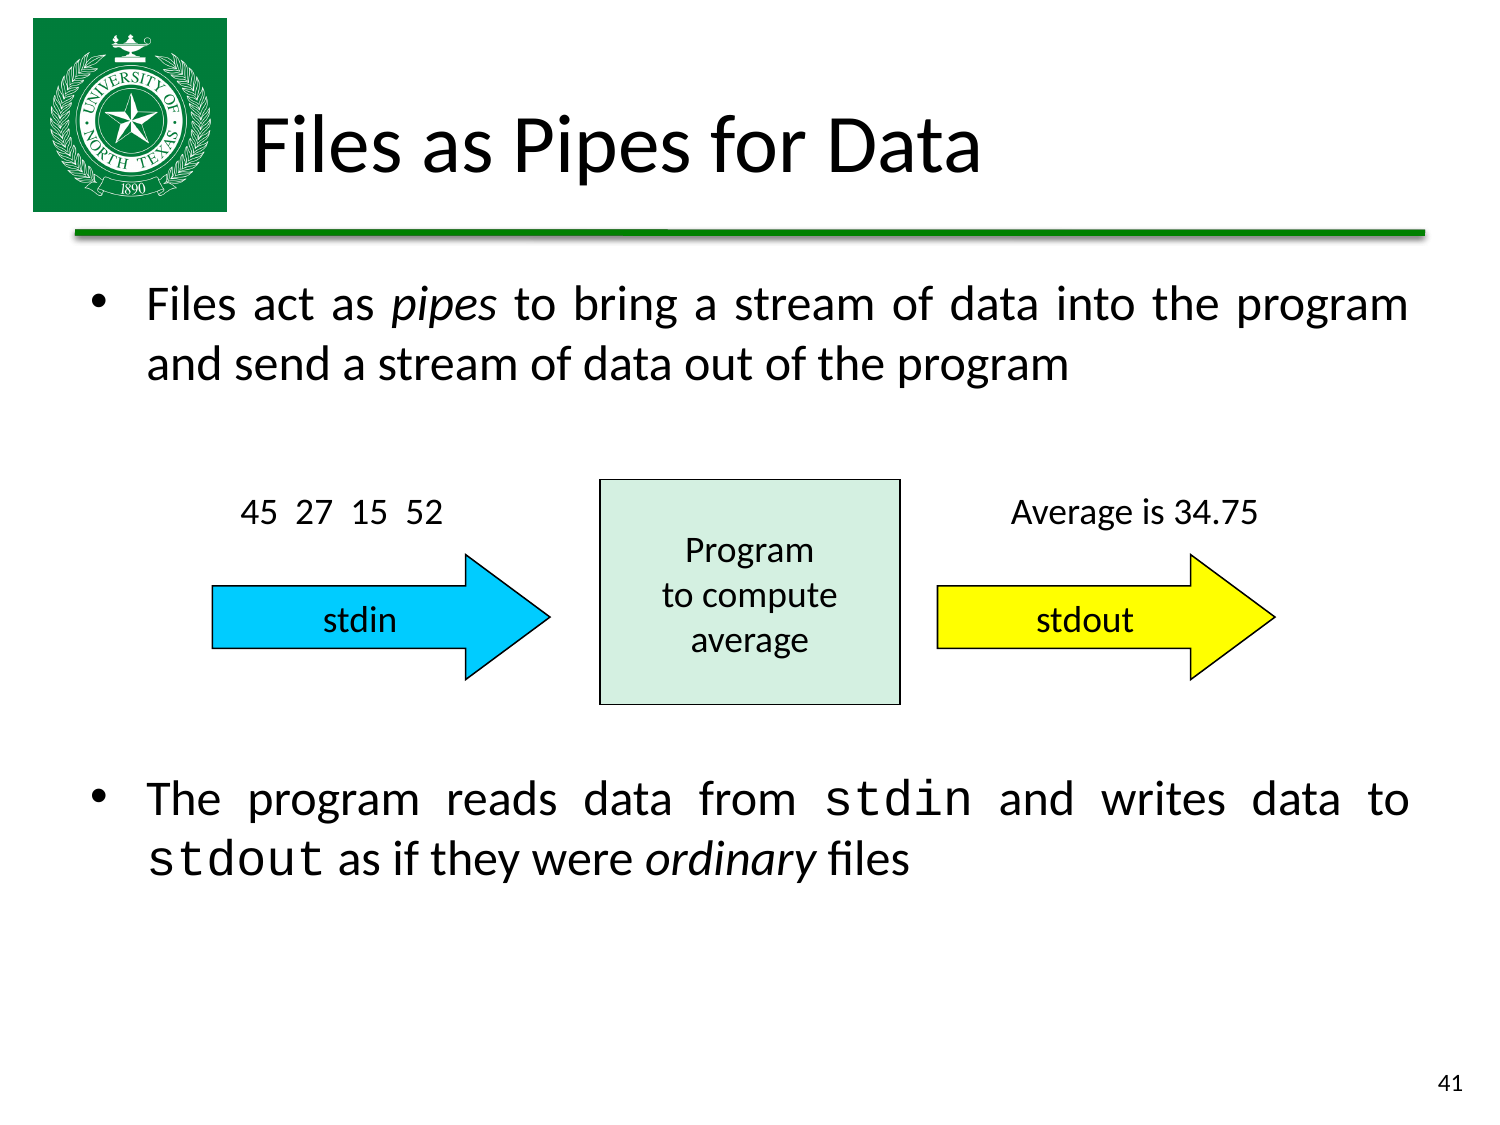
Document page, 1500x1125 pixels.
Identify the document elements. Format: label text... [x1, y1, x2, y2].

list Files act as pipes to bring a stream of data into the program and send a stream of data out of the program The program reads data from stdin and writes data to stdout as if they were ordinary files [75, 262, 1425, 1052]
slide_number 41 [1418, 1051, 1479, 1112]
picture [33, 17, 228, 212]
title Files as Pipes for Data [237, 45, 1479, 233]
